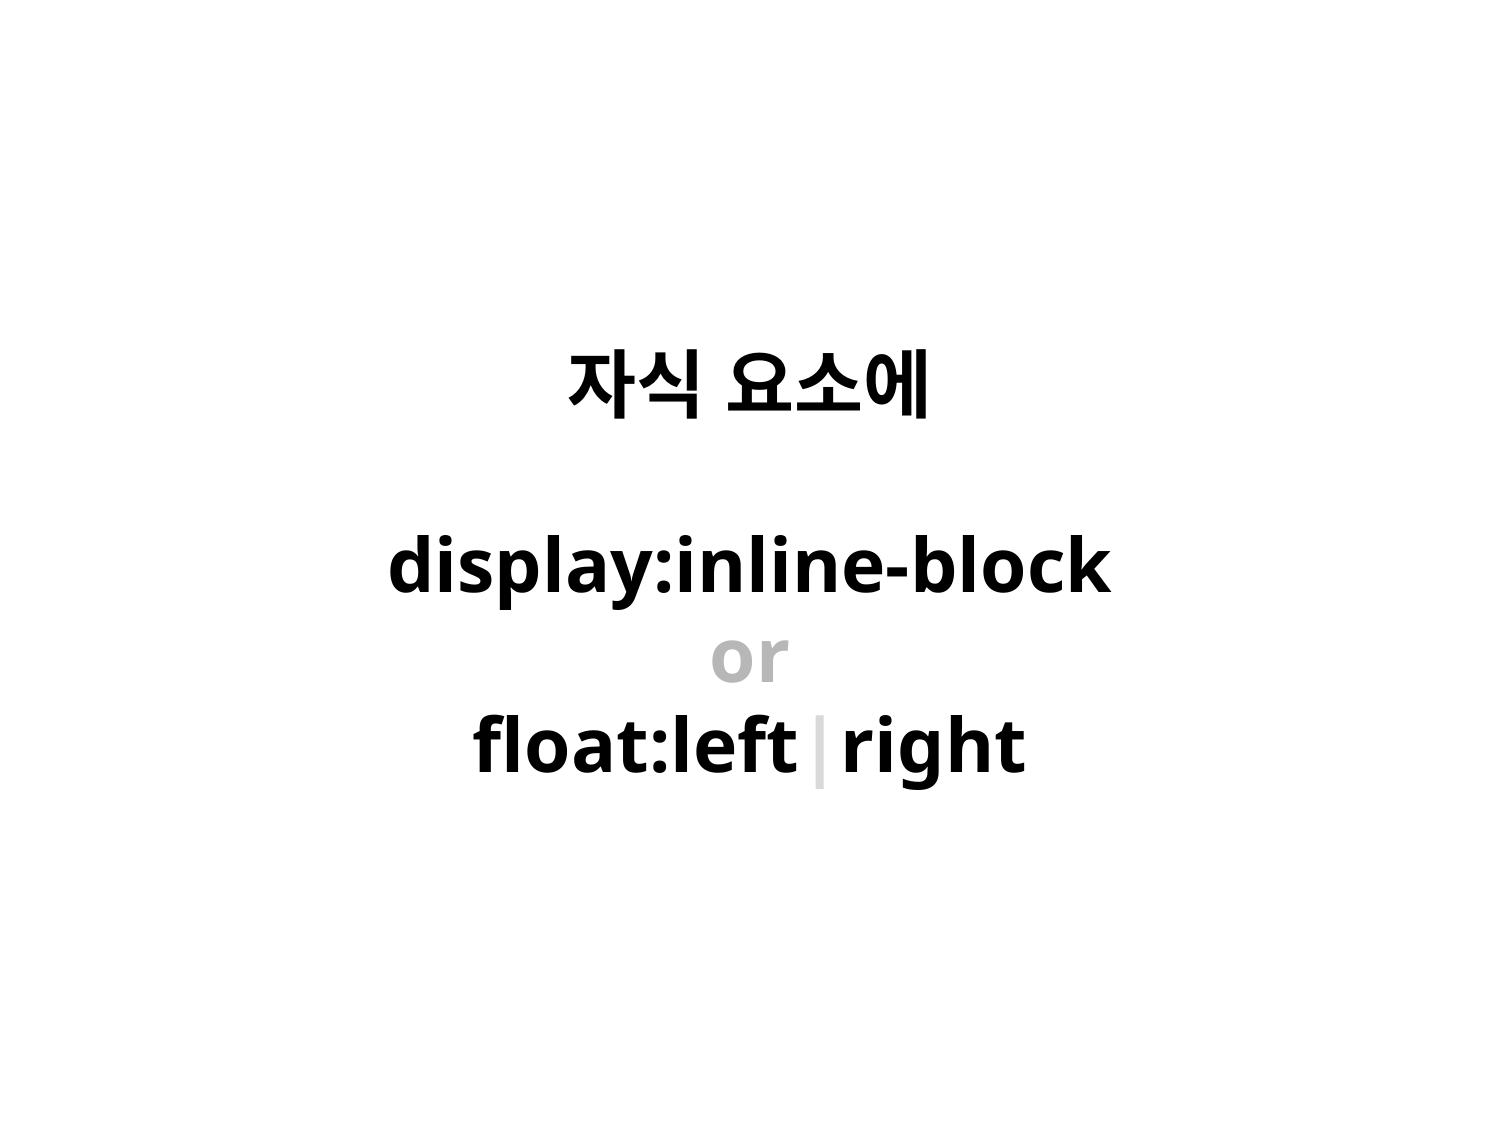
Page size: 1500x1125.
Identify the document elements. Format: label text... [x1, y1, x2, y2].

title 자식 요소에 display:inline-block or float:left|right [112, 208, 1388, 917]
